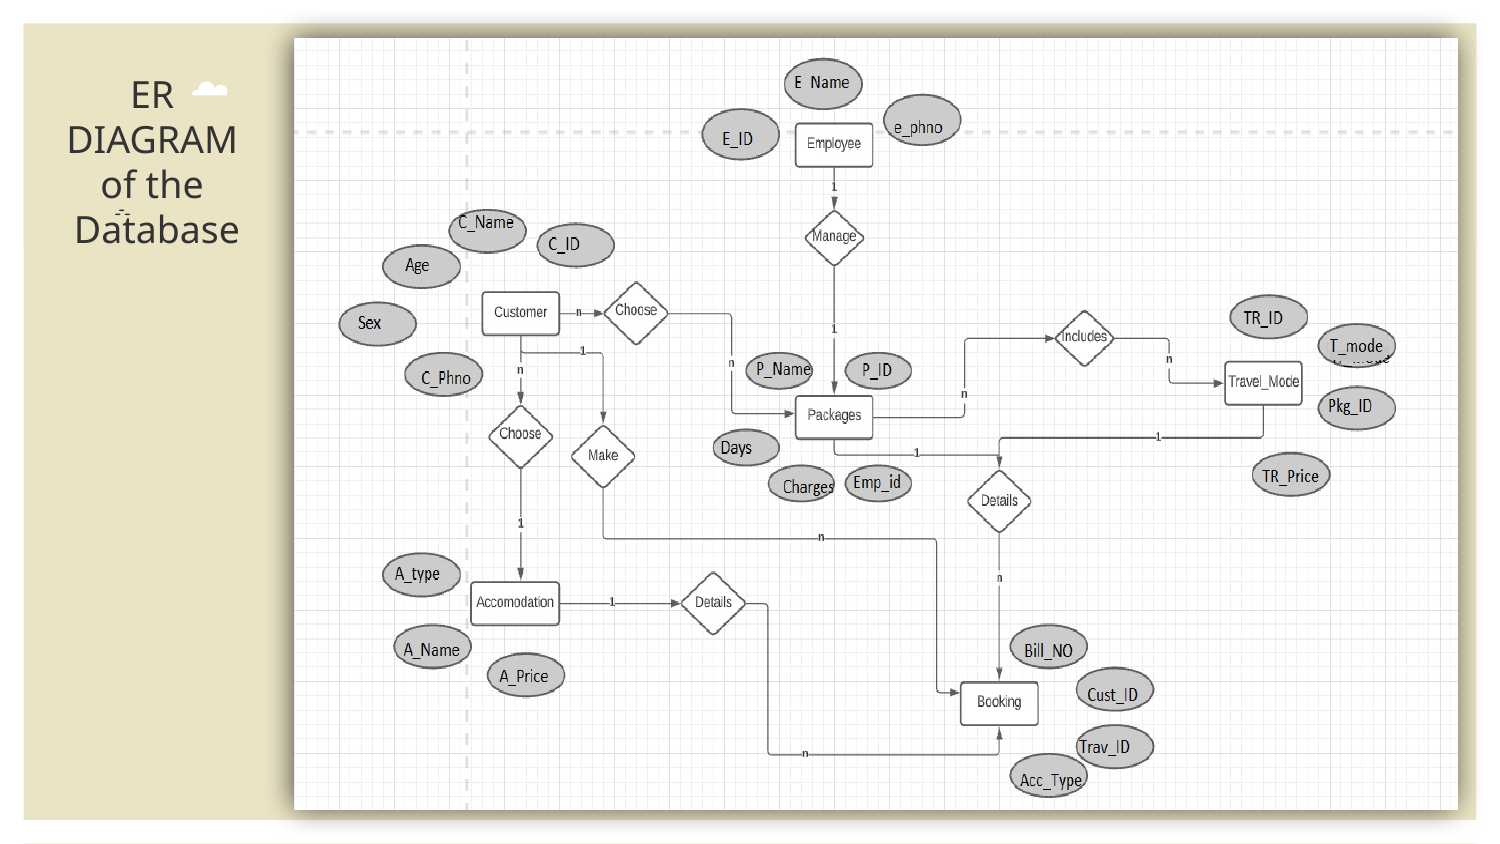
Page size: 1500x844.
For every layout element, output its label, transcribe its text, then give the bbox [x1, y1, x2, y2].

picture [293, 38, 1458, 810]
title ER DIAGRAM of the Database [0, 142, 270, 180]
